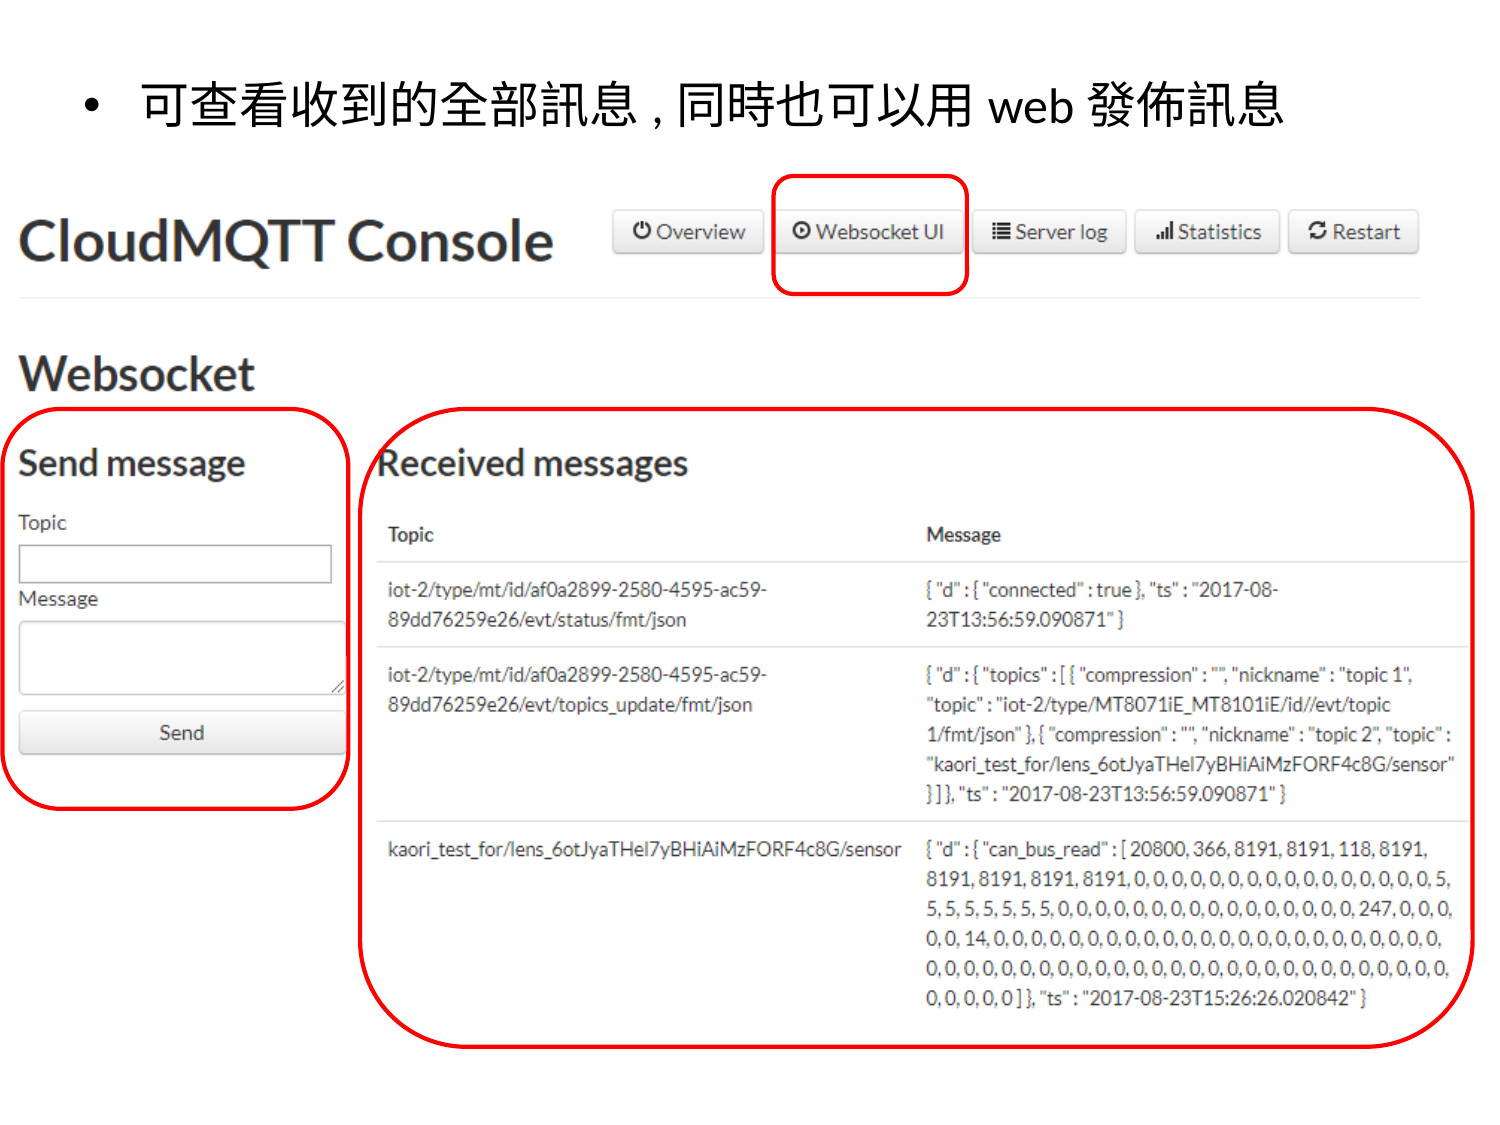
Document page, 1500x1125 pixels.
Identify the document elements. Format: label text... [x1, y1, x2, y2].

text_box [0, 437, 8, 781]
text_box [393, 1021, 1439, 1049]
text_box 可查看收到的全部訊息,同時也可以用web發佈訊息 [68, 66, 1419, 206]
picture [13, 207, 1473, 1013]
